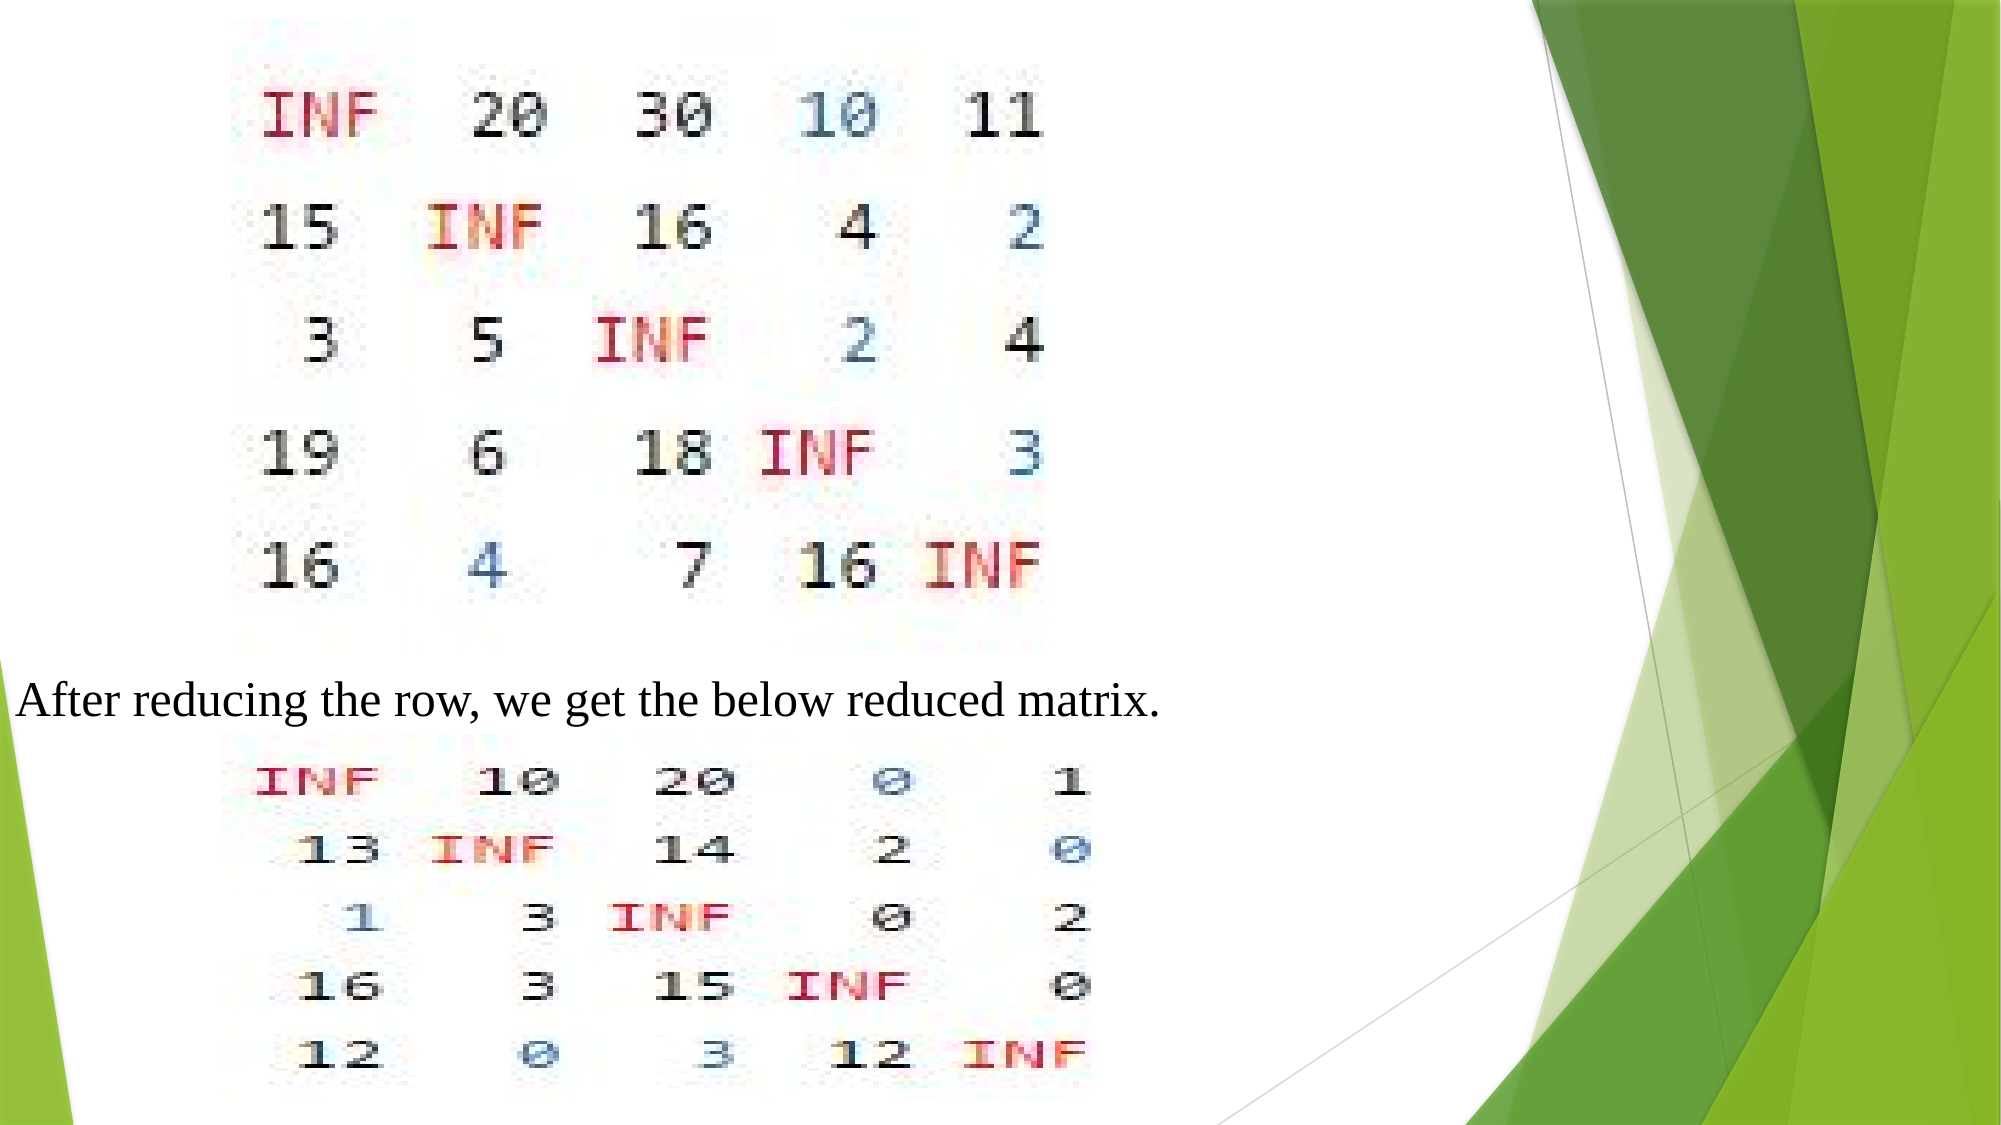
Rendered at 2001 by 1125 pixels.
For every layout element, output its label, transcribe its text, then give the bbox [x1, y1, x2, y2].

picture [231, 18, 1125, 651]
text_box After reducing the row, we get the below reduced matrix. [0, 467, 2000, 829]
picture [221, 733, 1164, 1099]
